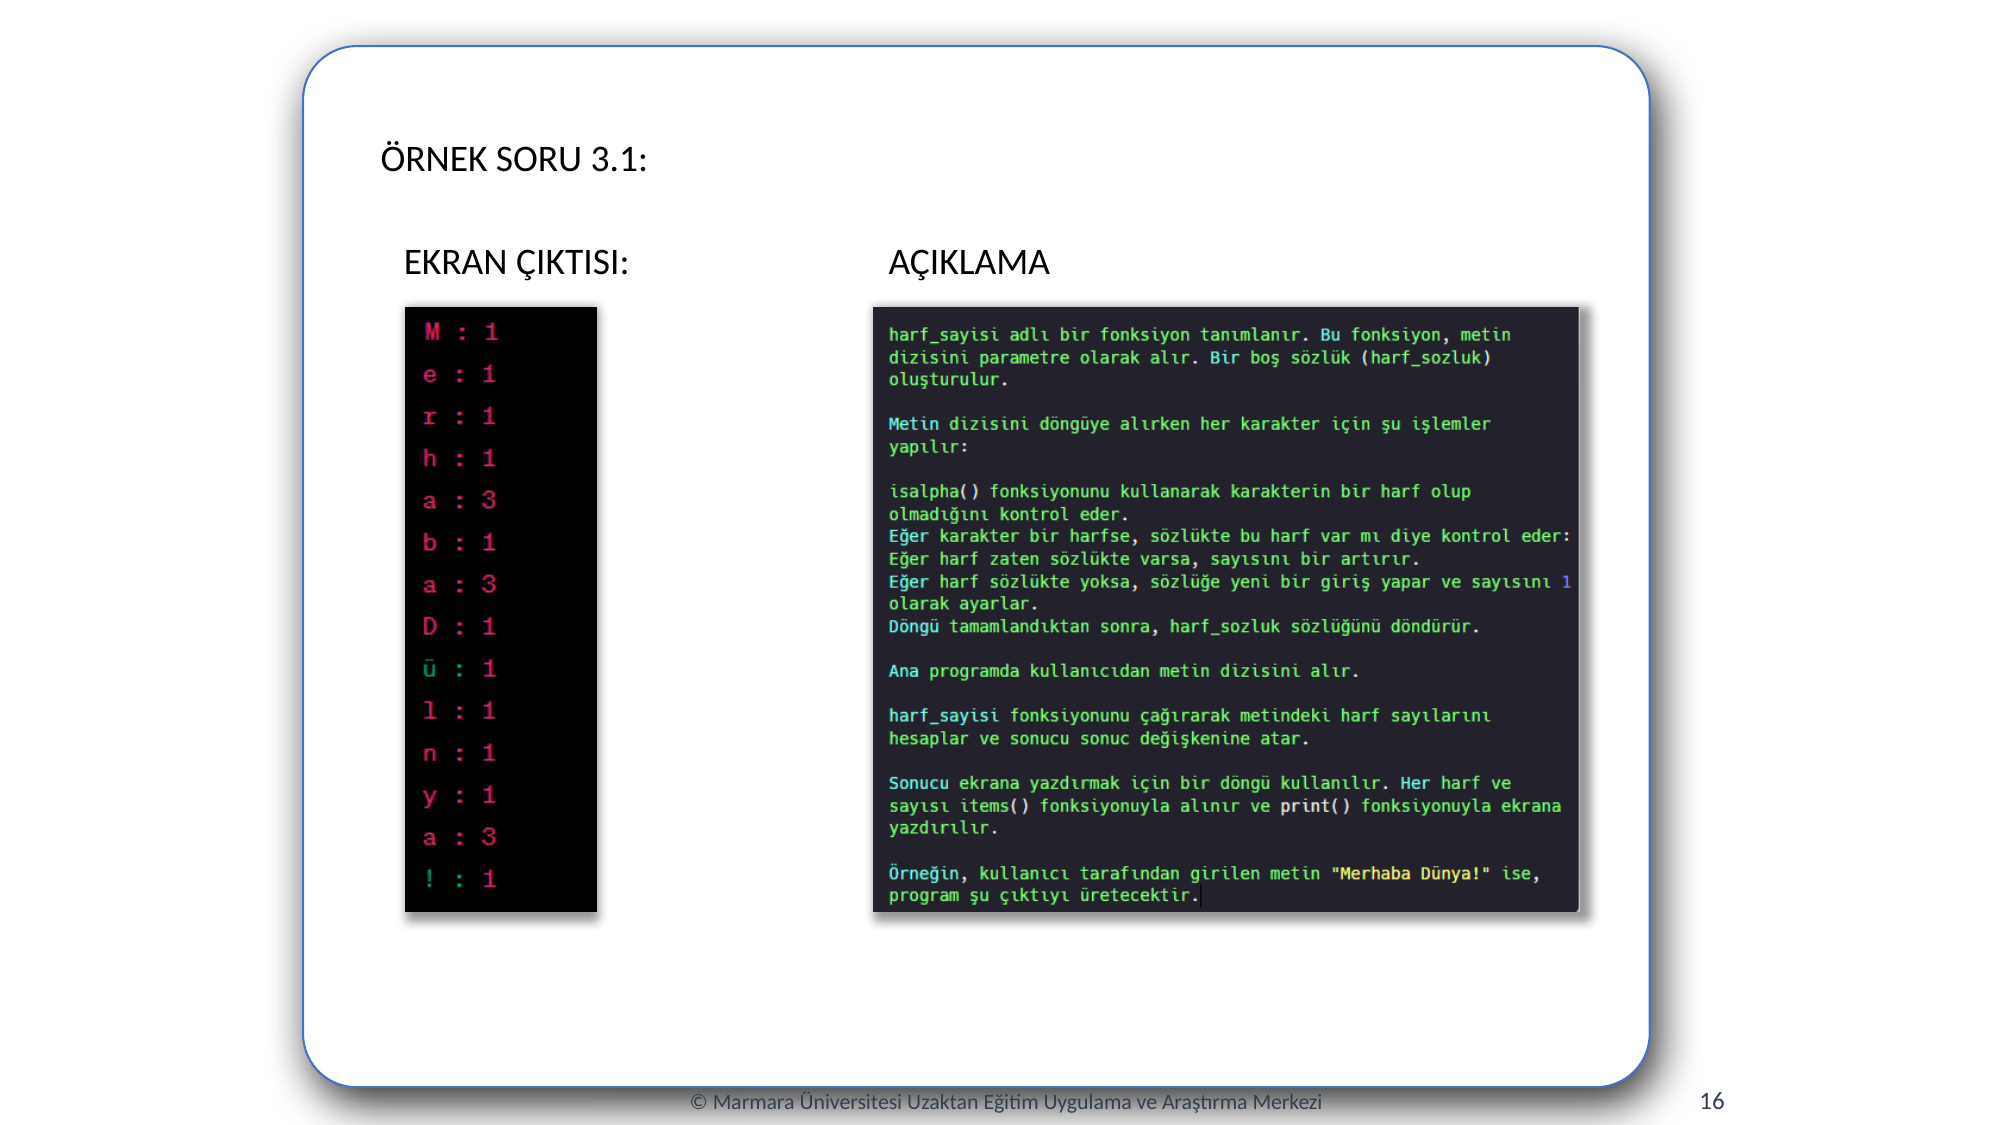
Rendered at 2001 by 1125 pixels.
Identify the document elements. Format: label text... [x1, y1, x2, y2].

picture [405, 307, 597, 912]
slide_number 16 [1389, 1069, 1740, 1125]
footer © Marmara Üniversitesi Uzaktan Eğitim Uygulama ve Araştırma Merkezi [562, 1070, 1389, 1125]
picture [873, 307, 1580, 912]
text_box AÇIKLAMA [873, 229, 1067, 290]
text_box ÖRNEK SORU 3.1: [365, 126, 1611, 186]
text_box EKRAN ÇIKTISI: [388, 229, 705, 290]
text_box [302, 45, 1651, 1089]
